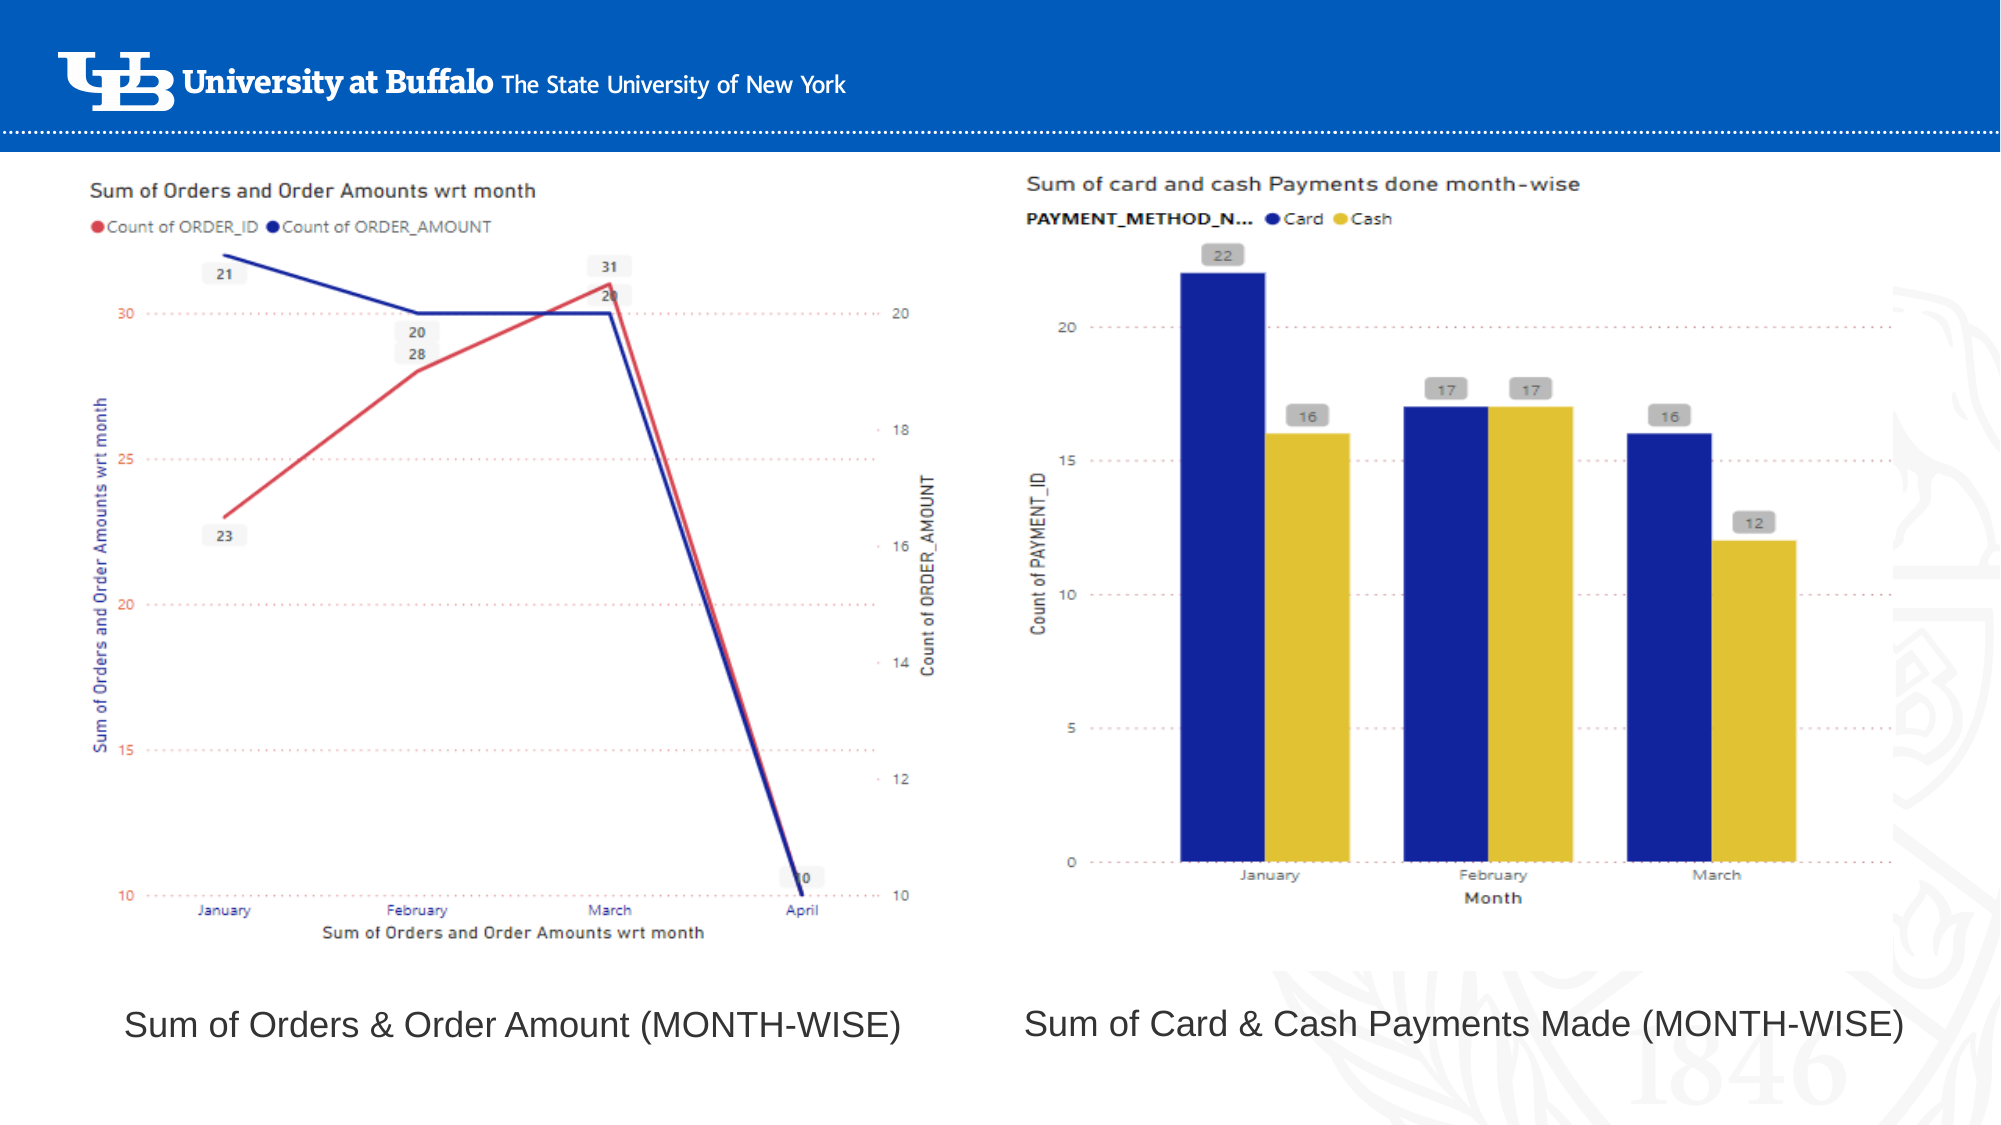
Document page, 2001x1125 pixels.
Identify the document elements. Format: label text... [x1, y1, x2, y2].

picture [0, 0, 2001, 1125]
text_box Sum of Card & Cash Payments Made (MONTH-WISE) [984, 988, 1952, 1052]
title Sum of Orders & Order Amount (MONTH-WISE) [85, 991, 951, 1054]
